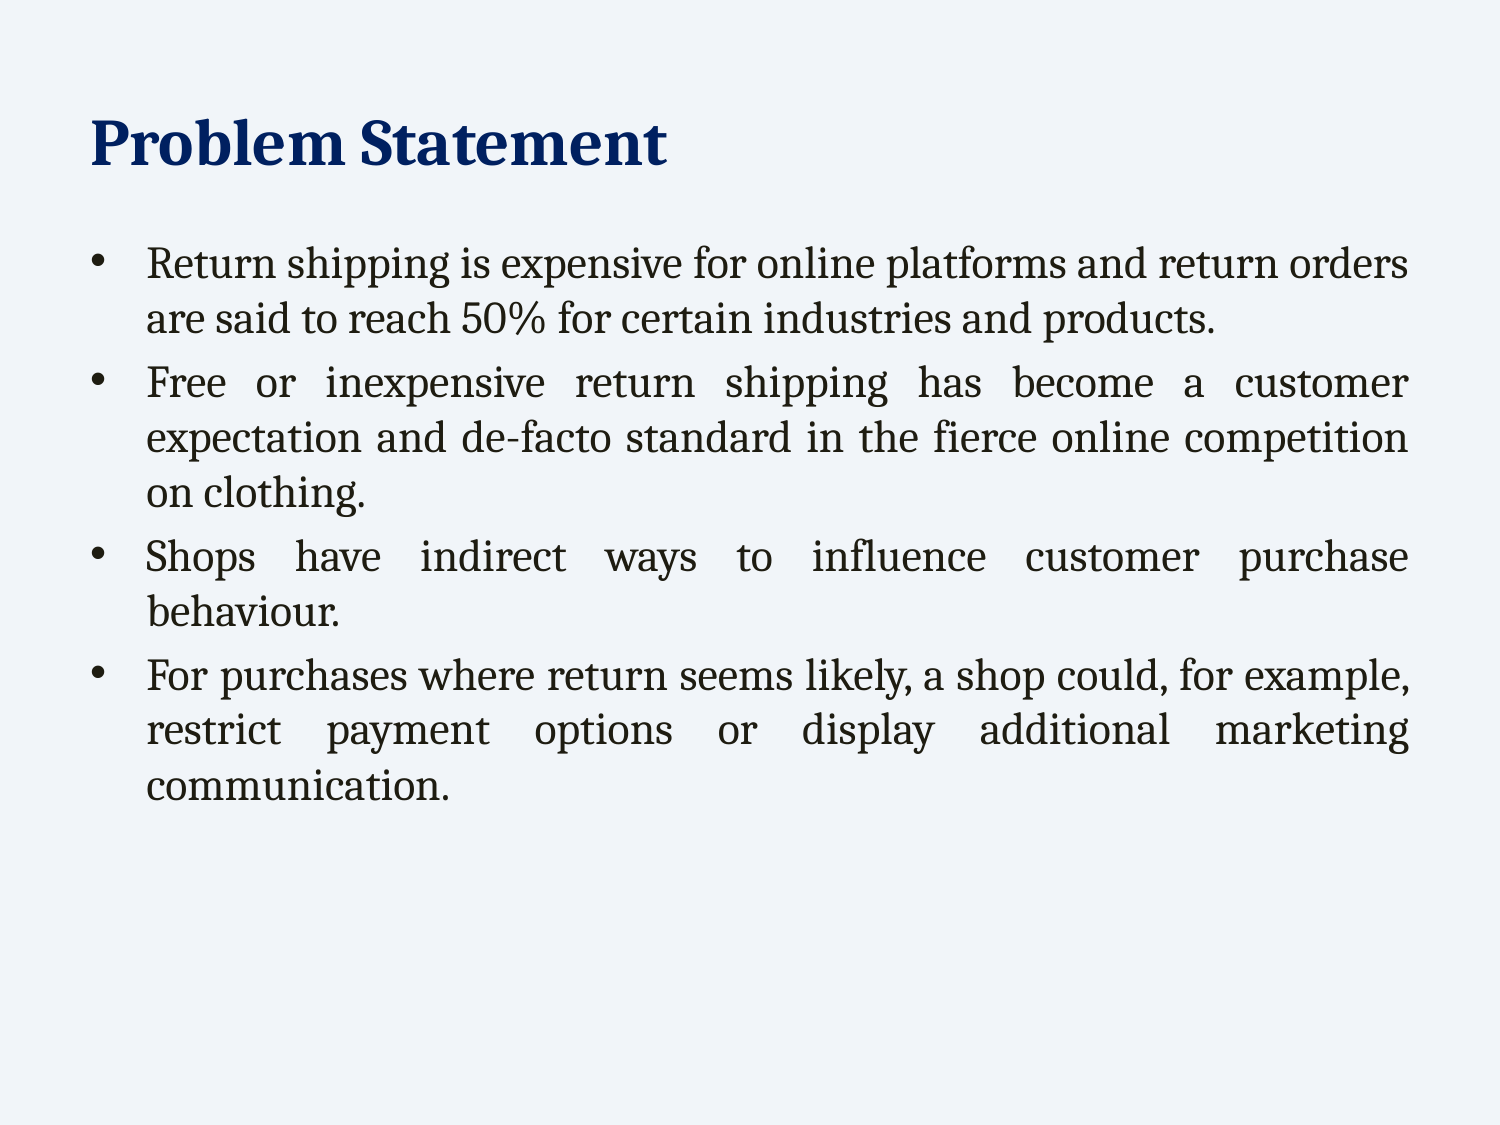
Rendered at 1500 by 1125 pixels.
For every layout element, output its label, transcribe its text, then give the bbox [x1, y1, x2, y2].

list Return shipping is expensive for online platforms and return orders are said to reach 50% for certain industries and products. Free or inexpensive return shipping has become a customer expectation and de-facto standard in the fierce online competition on clothing. Shops have indirect ways to influence customer purchase behaviour. For purchases where return seems likely, a shop could, for example, restrict payment options or display additional marketing communication. [75, 224, 1425, 1005]
title Problem Statement [75, 45, 1425, 224]
